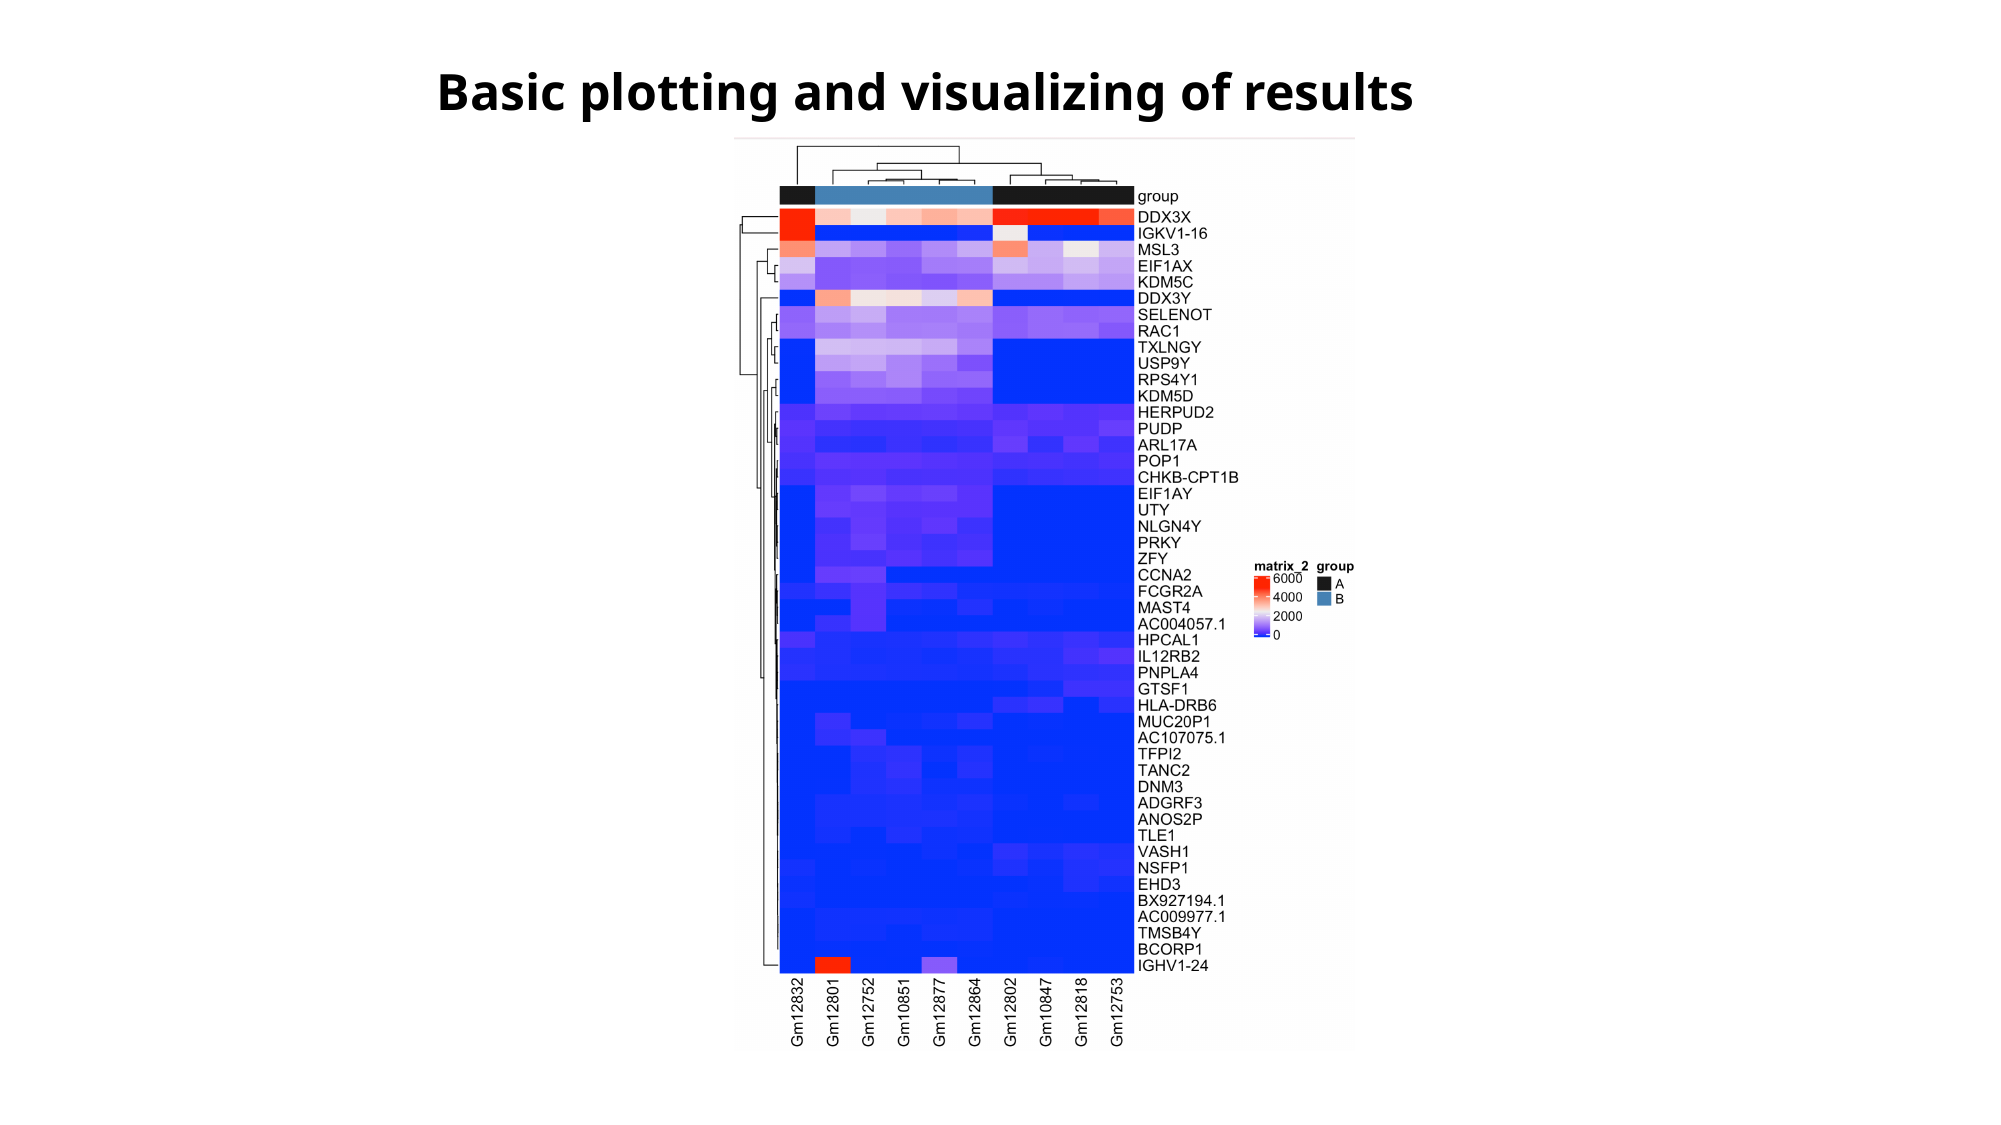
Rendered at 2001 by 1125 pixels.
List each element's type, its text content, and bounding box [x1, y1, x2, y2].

text_box Basic plotting and visualizing of results [432, 55, 1419, 125]
picture [733, 136, 1355, 1051]
